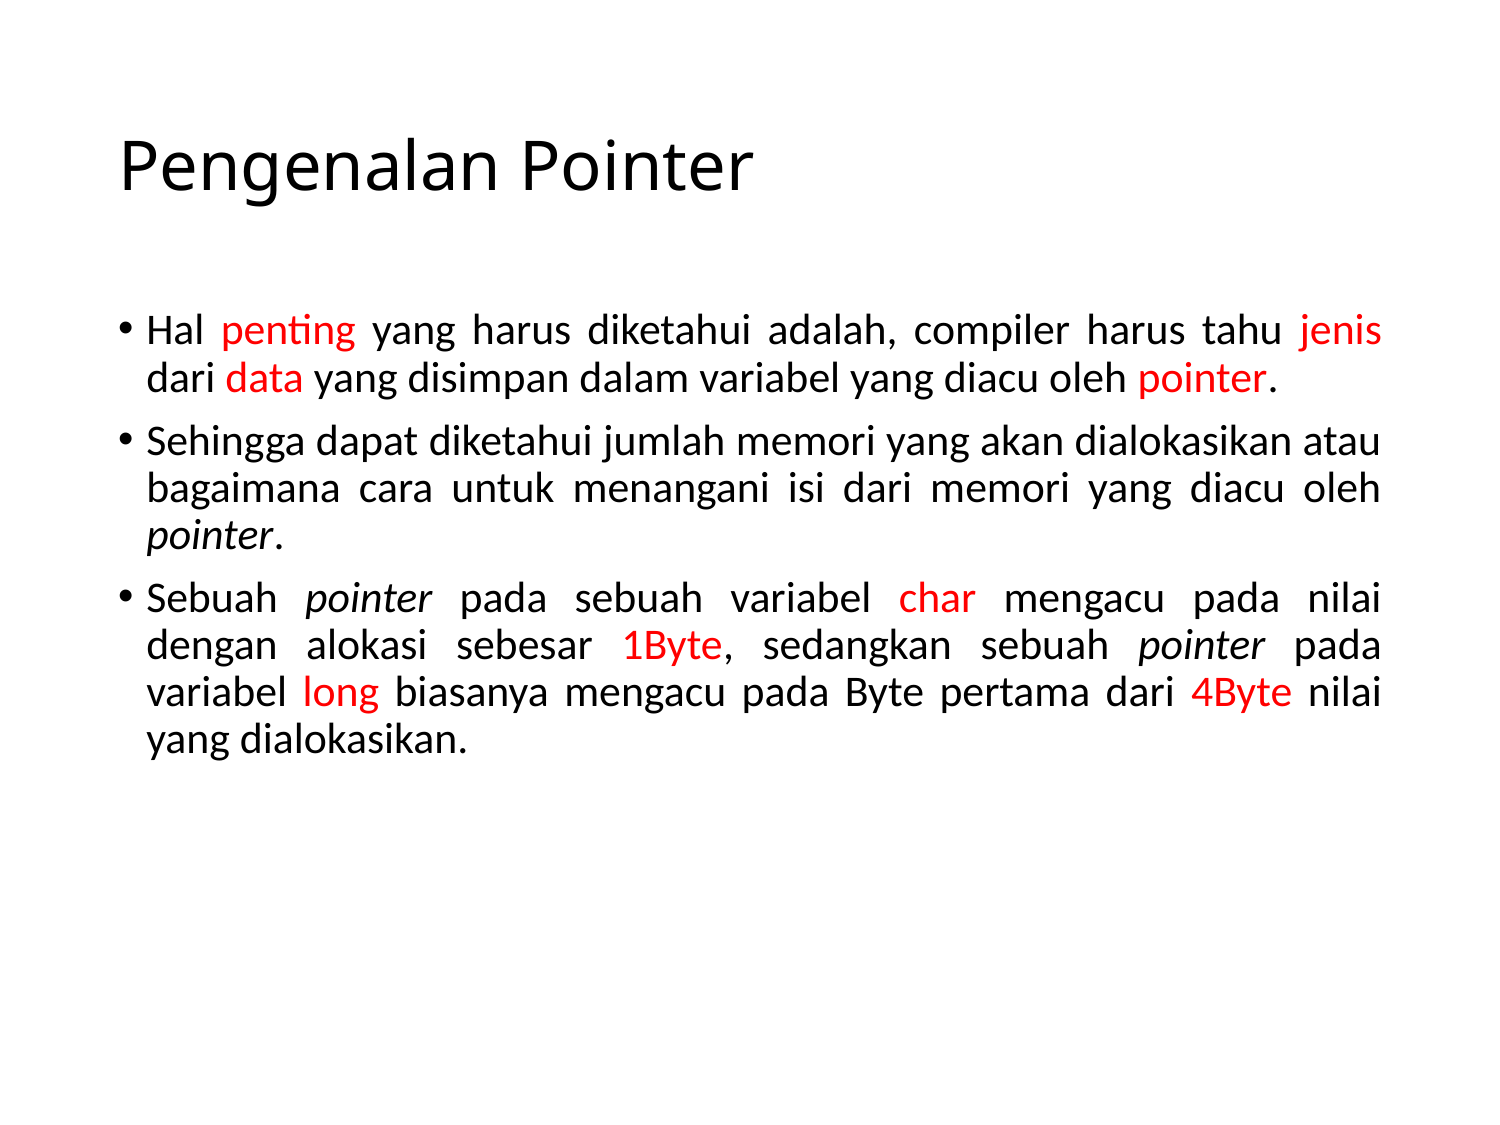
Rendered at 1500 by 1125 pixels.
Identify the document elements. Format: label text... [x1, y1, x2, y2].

list Hal penting yang harus diketahui adalah, compiler harus tahu jenis dari data yang disimpan dalam variabel yang diacu oleh pointer. Sehingga dapat diketahui jumlah memori yang akan dialokasikan atau bagaimana cara untuk menangani isi dari memori yang diacu oleh pointer. Sebuah pointer pada sebuah variabel char mengacu pada nilai dengan alokasi sebesar 1Byte, sedangkan sebuah pointer pada variabel long biasanya mengacu pada Byte pertama dari 4Byte nilai yang dialokasikan. [103, 299, 1397, 1014]
title Pengenalan Pointer [103, 59, 1397, 278]
